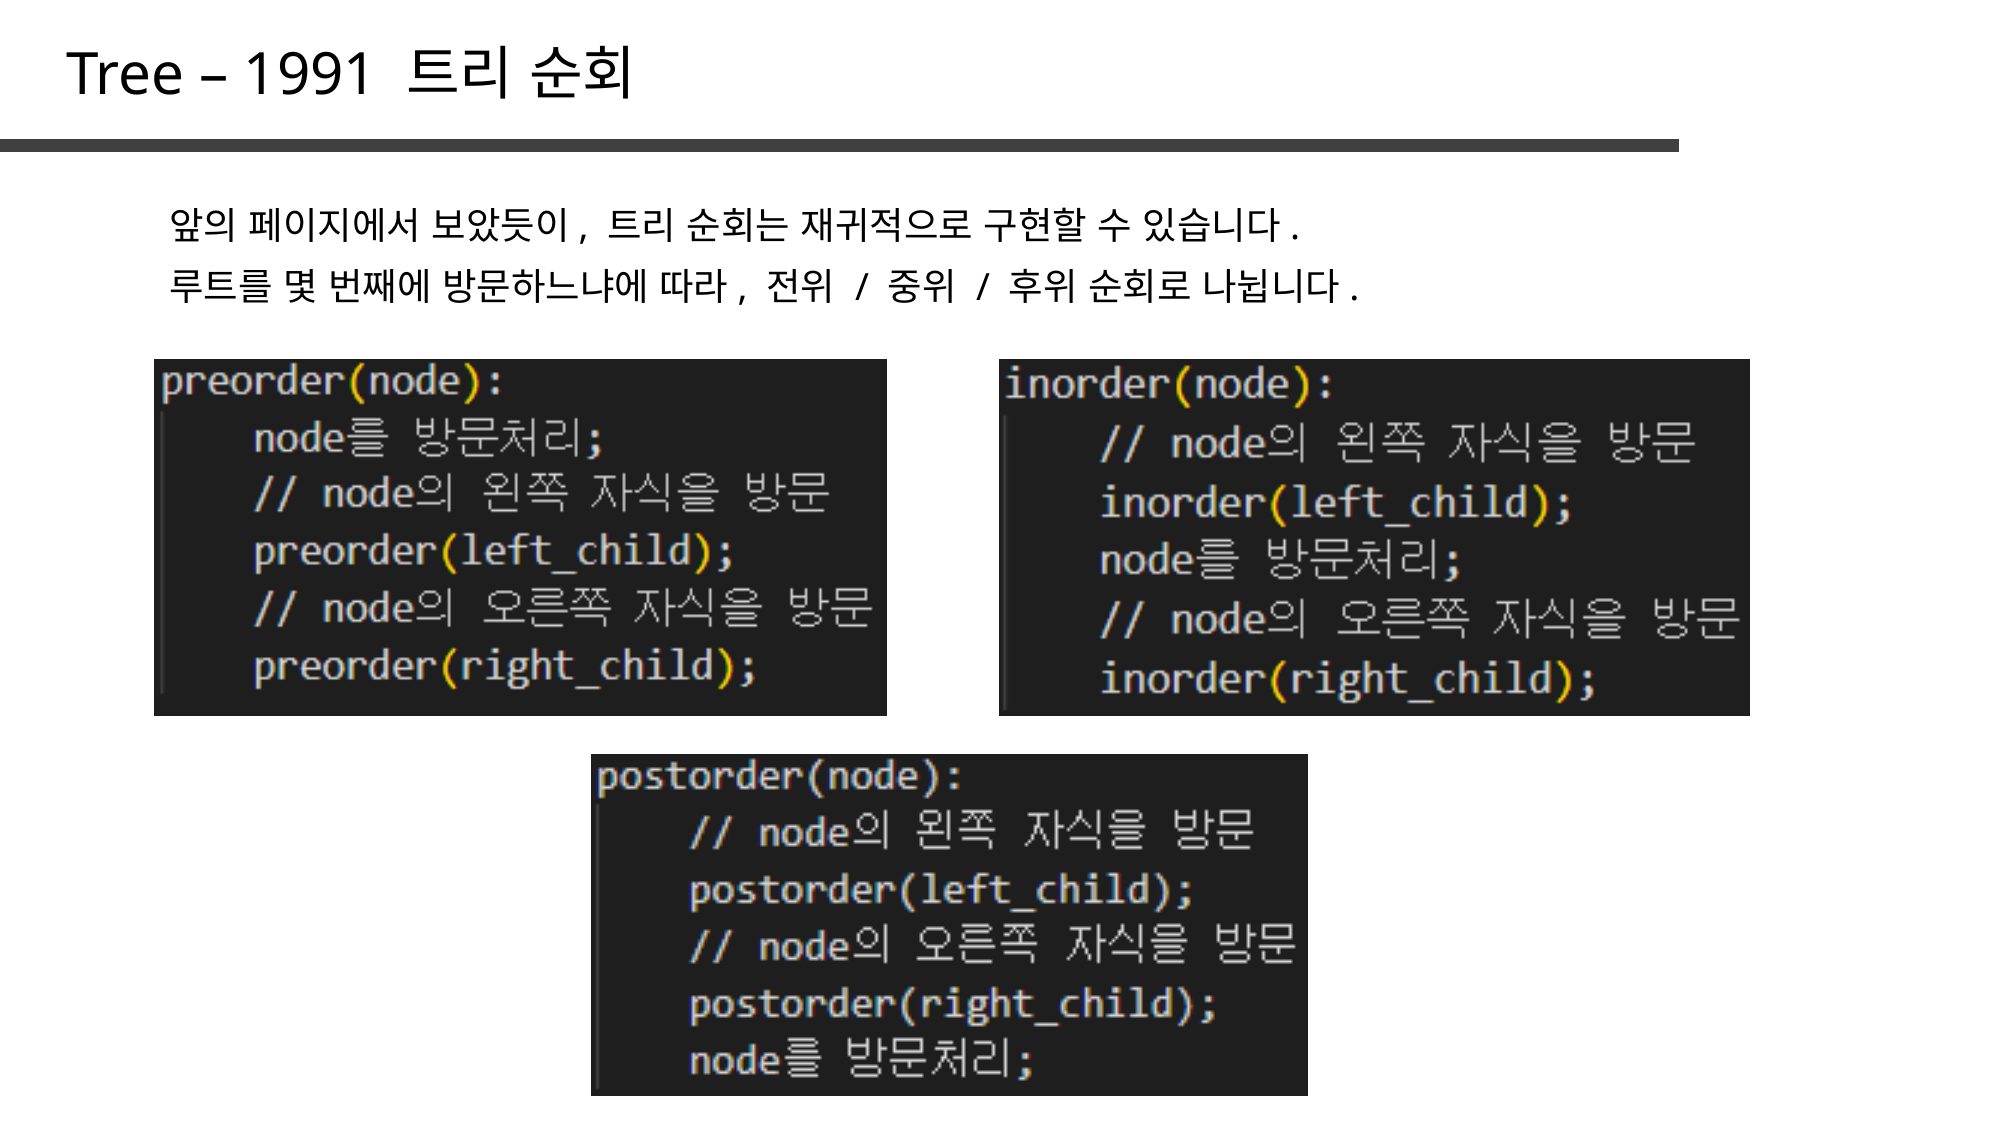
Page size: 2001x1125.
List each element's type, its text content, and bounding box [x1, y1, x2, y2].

picture [999, 359, 1750, 716]
picture [591, 754, 1308, 1096]
text_box 앞의 페이지에서 보았듯이, 트리 순회는 재귀적으로 구현할 수 있습니다. [154, 195, 1834, 255]
text_box 루트를 몇 번째에 방문하느냐에 따라, 전위 / 중위 / 후위 순회로 나뉩니다. [154, 255, 1834, 316]
text_box Tree – 1991 트리 순회 [51, 29, 652, 114]
picture [154, 359, 887, 716]
